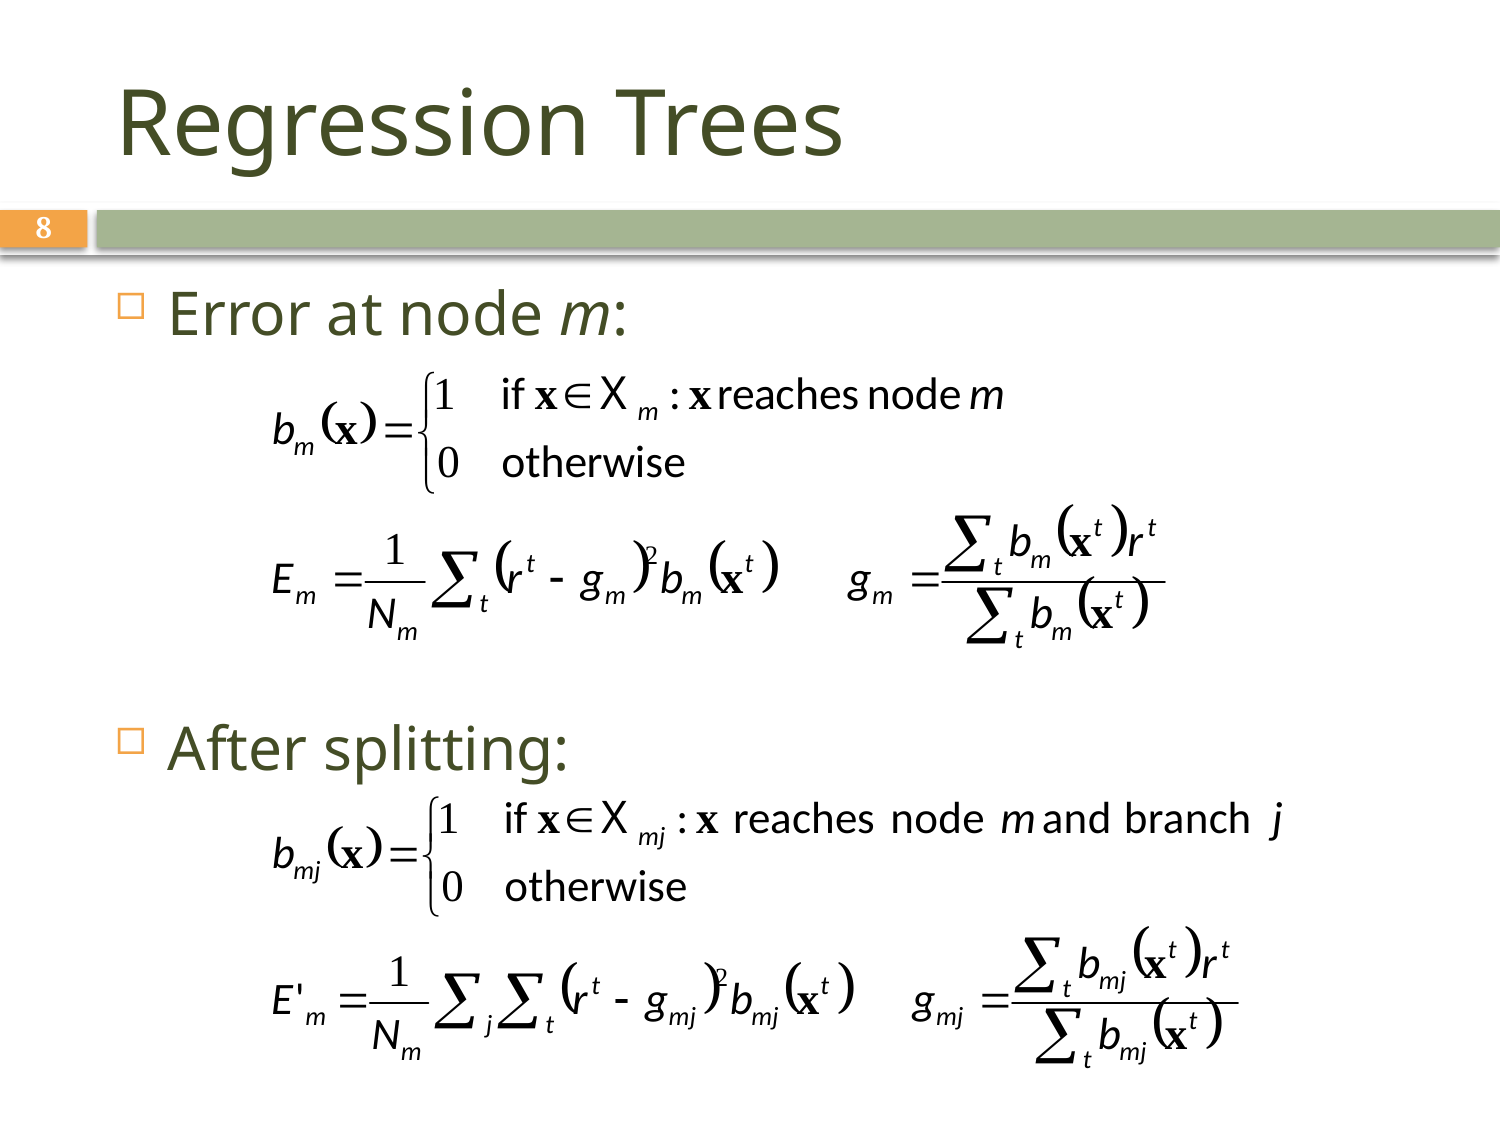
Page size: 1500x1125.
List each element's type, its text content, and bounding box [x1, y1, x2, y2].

title Regression Trees [100, 37, 1438, 200]
slide_number 8 [0, 208, 88, 249]
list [265, 786, 1292, 1080]
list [265, 361, 1177, 660]
list Error at node m: After splitting: [100, 267, 1451, 905]
